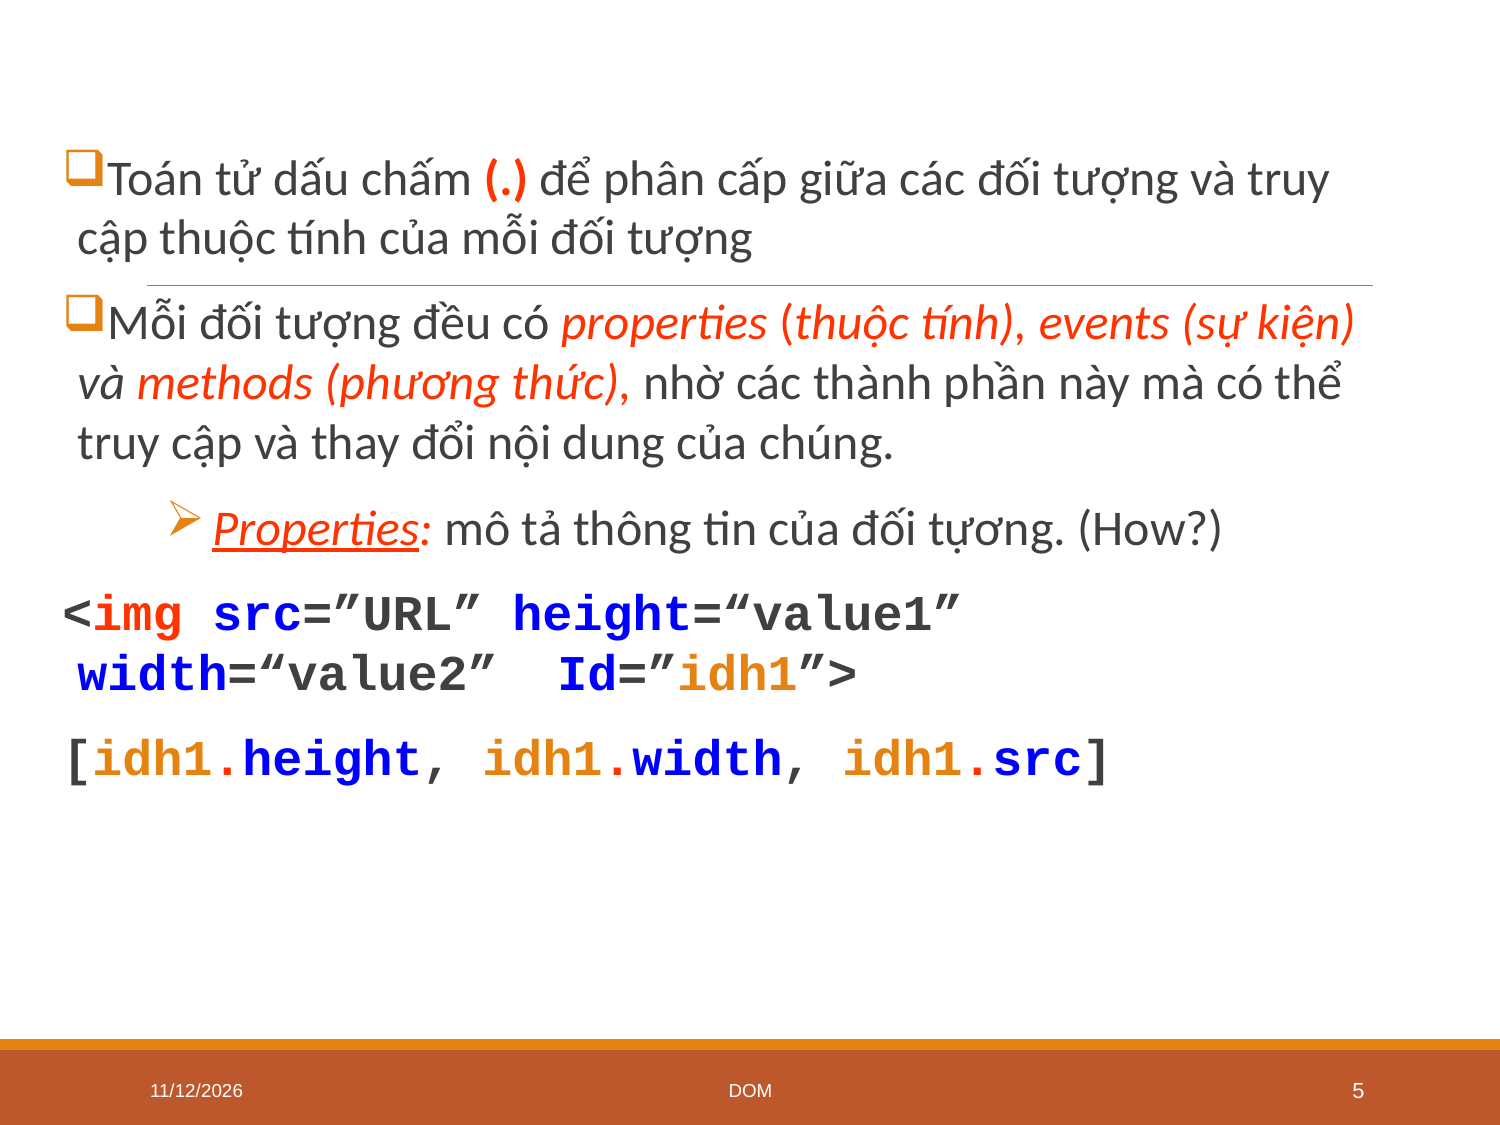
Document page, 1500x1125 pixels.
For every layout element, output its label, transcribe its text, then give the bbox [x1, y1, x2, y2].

slide_number 5 [1218, 1059, 1380, 1120]
footer DOM [453, 1059, 1047, 1120]
list Toán tử dấu chấm (.) để phân cấp giữa các đối tượng và truy cập thuộc tính của mỗi đối tượng Mỗi đối tượng đều có properties (thuộc tính), events (sự kiện) và methods (phương thức), nhờ các thành phần này mà có thể truy cập và thay đổi nội dung của chúng. Properties: mô tả thông tin của đối tựơng. (How?) <img src=”URL” height=“value1” width=“value2” Id=”idh1”> [idh1.height, idh1.width, idh1.src] [62, 137, 1397, 1000]
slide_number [135, 1059, 440, 1120]
